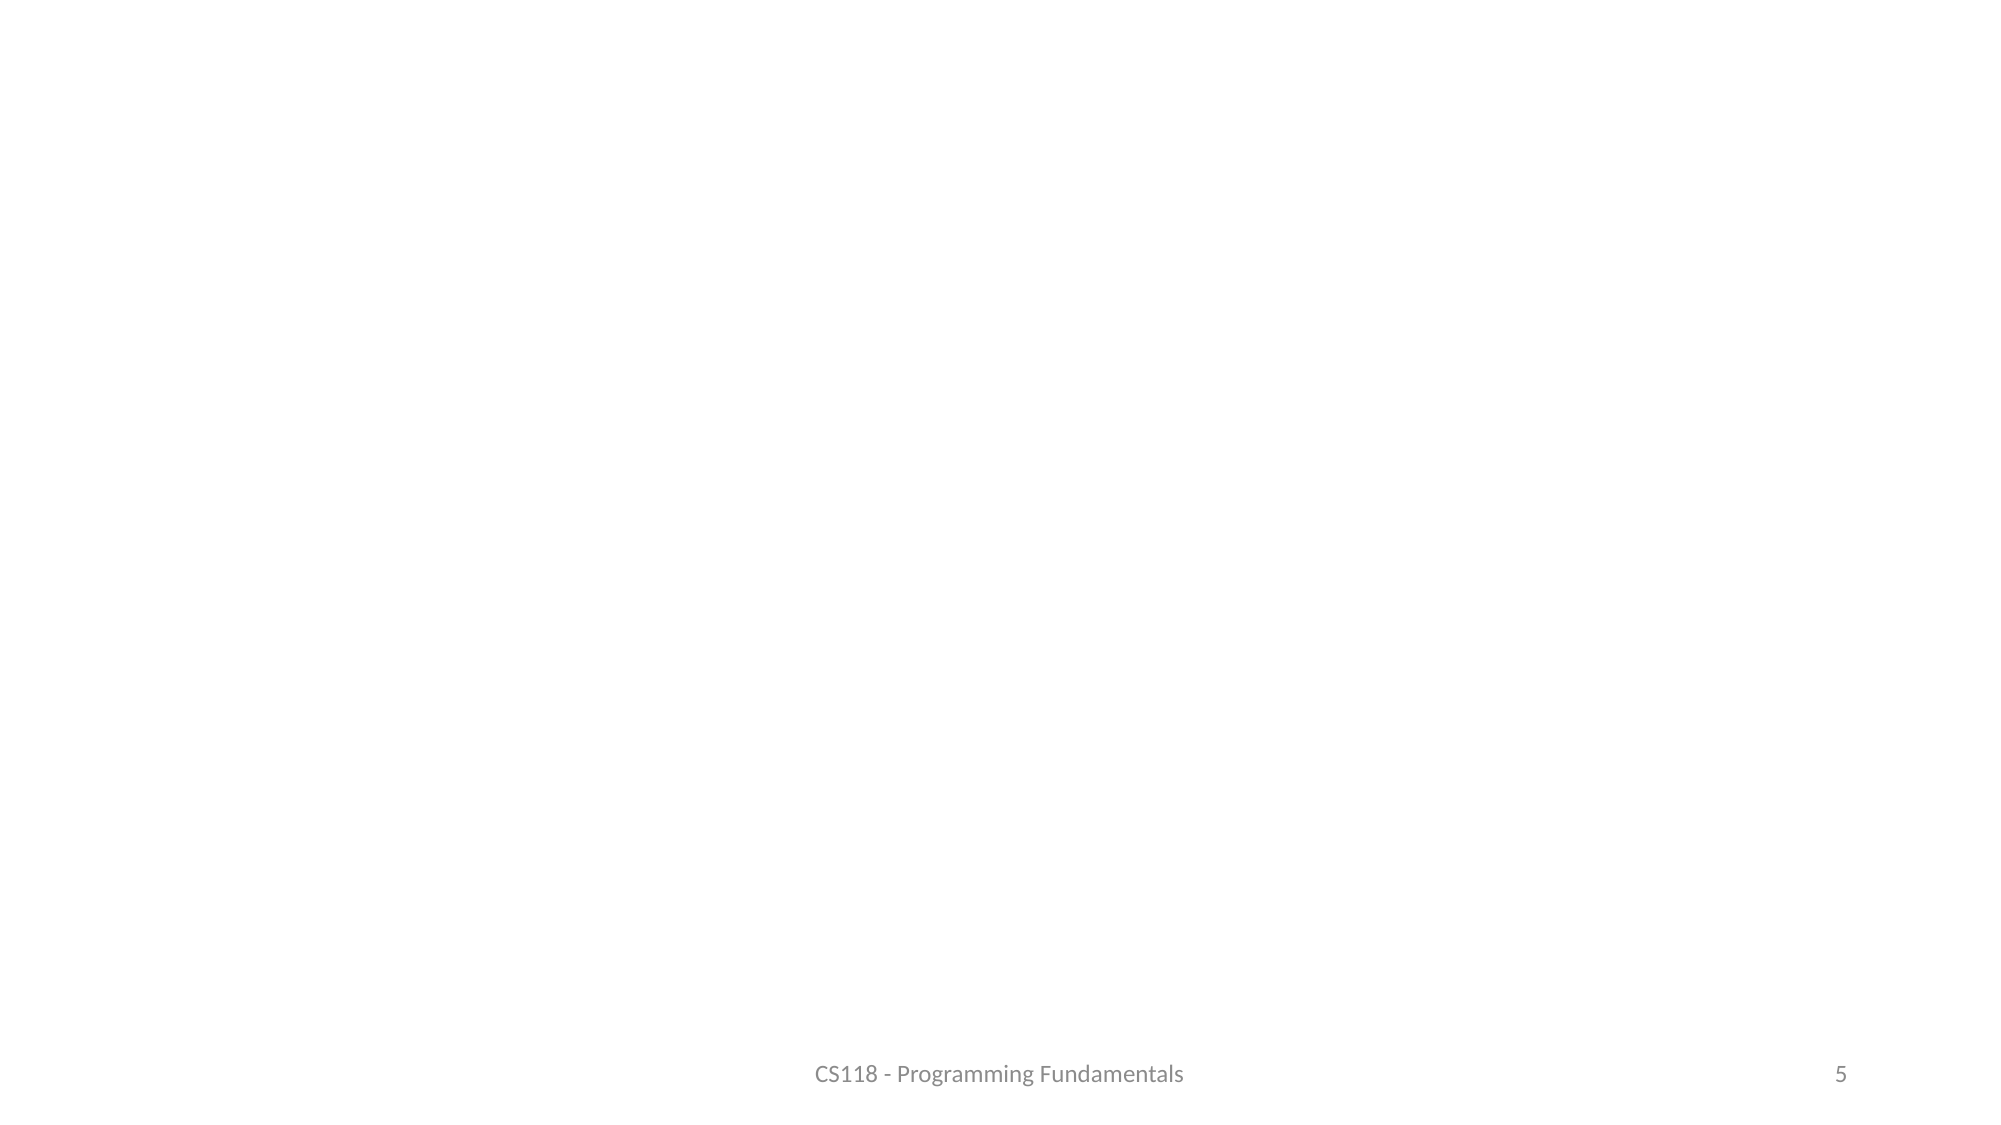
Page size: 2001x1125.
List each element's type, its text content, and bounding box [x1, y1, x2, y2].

footer CS118 - Programming Fundamentals [662, 1042, 1338, 1103]
slide_number 5 [1412, 1042, 1863, 1103]
